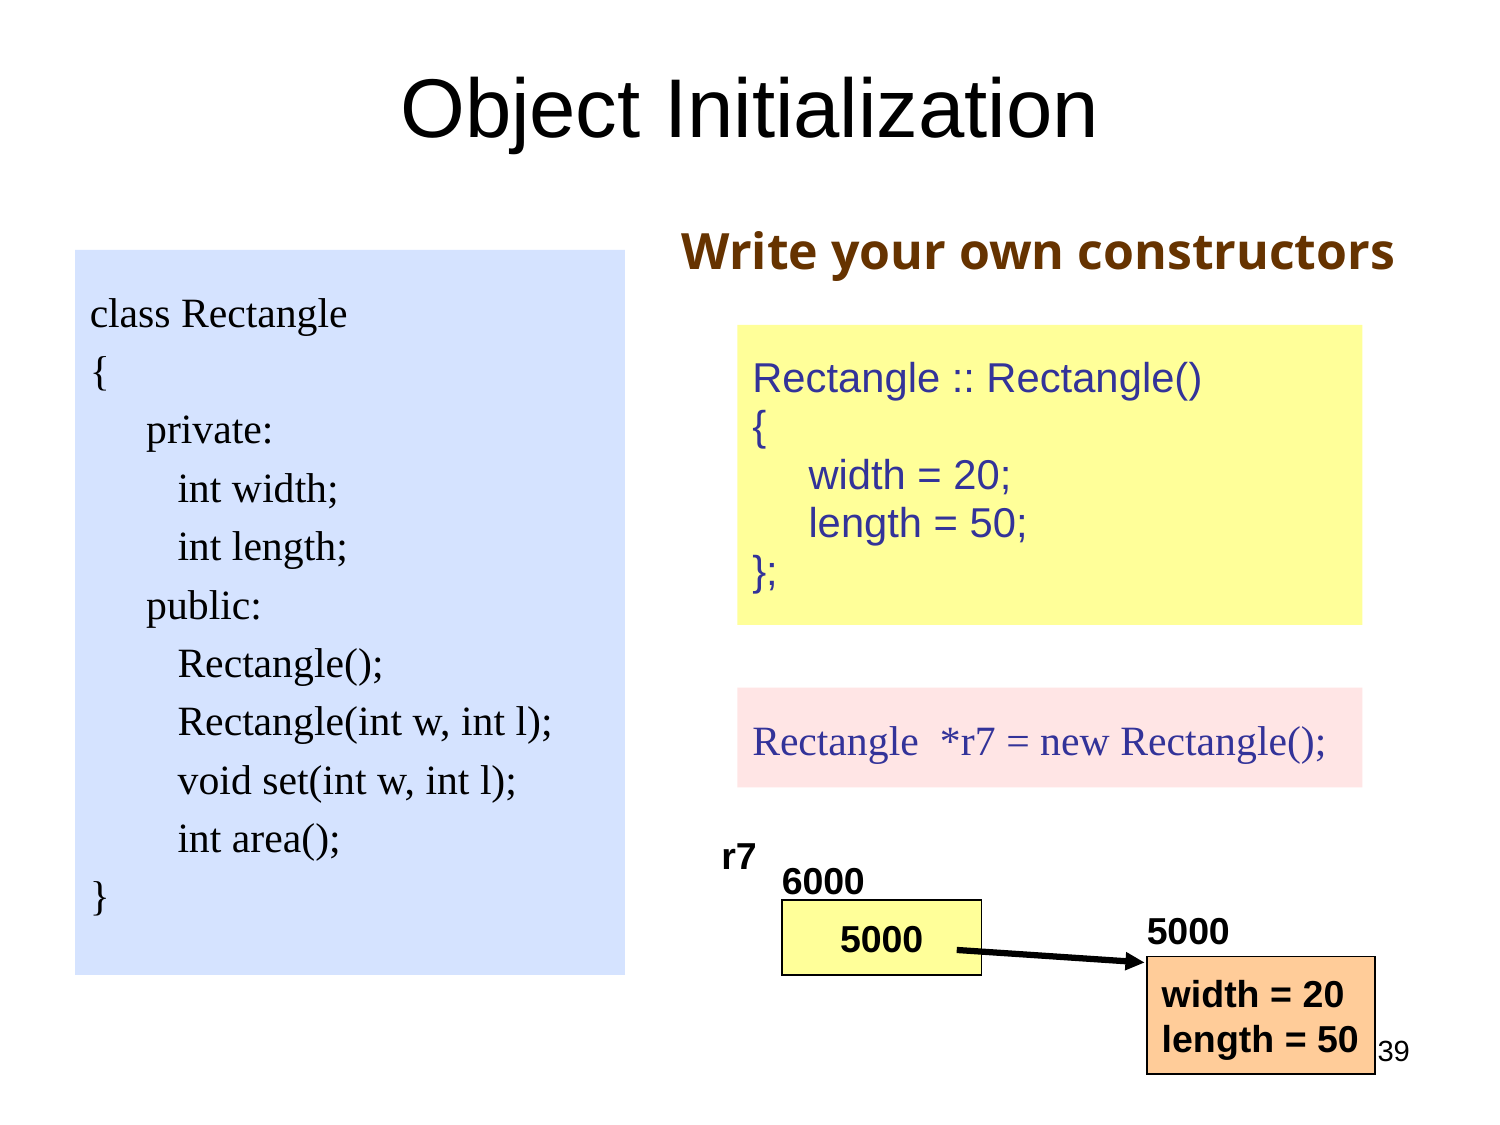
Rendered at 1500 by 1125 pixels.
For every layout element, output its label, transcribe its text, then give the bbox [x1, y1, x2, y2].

text_box class Rectangle { private: int width; int length; public: Rectangle(); Rectangle(int w, int l); void set(int w, int l); int area(); } [75, 249, 625, 975]
title Object Initialization [75, 45, 1425, 163]
text_box Rectangle :: Rectangle() { width = 20; length = 50; }; [737, 324, 1363, 625]
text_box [706, 824, 1376, 1075]
text_box Write your own constructors [666, 212, 1411, 288]
text_box Rectangle *r7 = new Rectangle(); [737, 687, 1363, 788]
slide_number 39 [1074, 1024, 1426, 1103]
